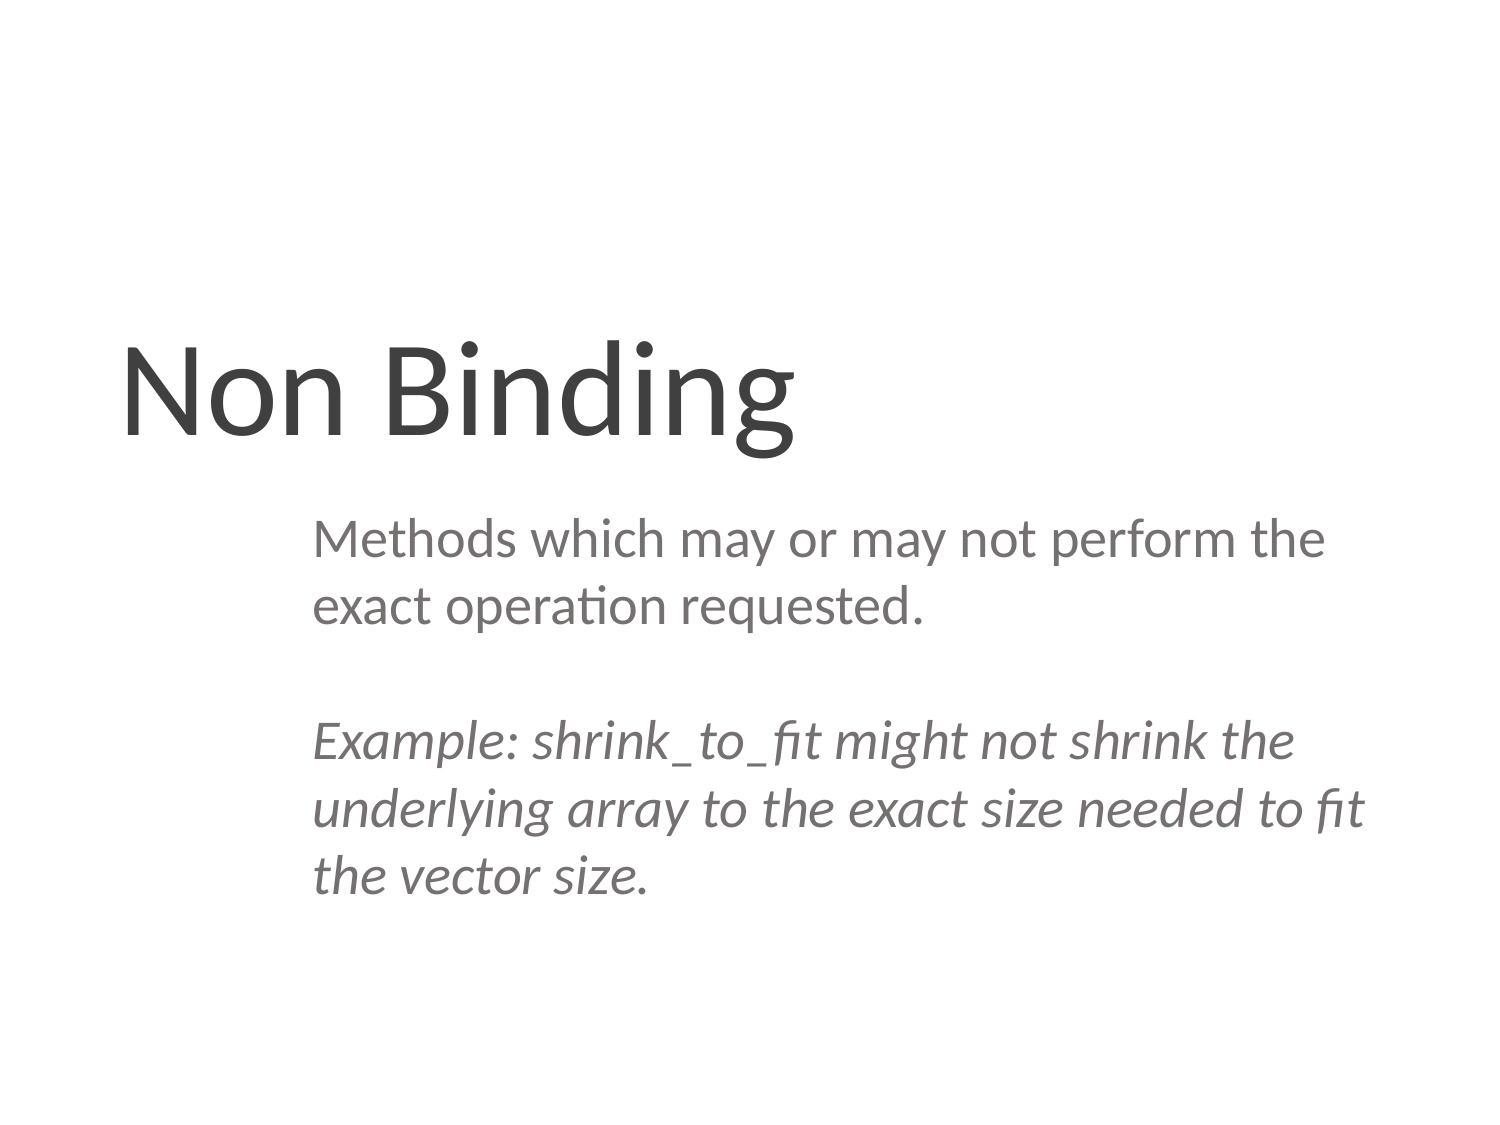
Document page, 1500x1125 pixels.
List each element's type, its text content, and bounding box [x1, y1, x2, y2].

list Non Binding [103, 310, 1397, 474]
text_box Methods which may or may not perform the exact operation requested. Example: shrink_to_fit might not shrink the underlying array to the exact size needed to fit the vector size. [297, 493, 1428, 914]
